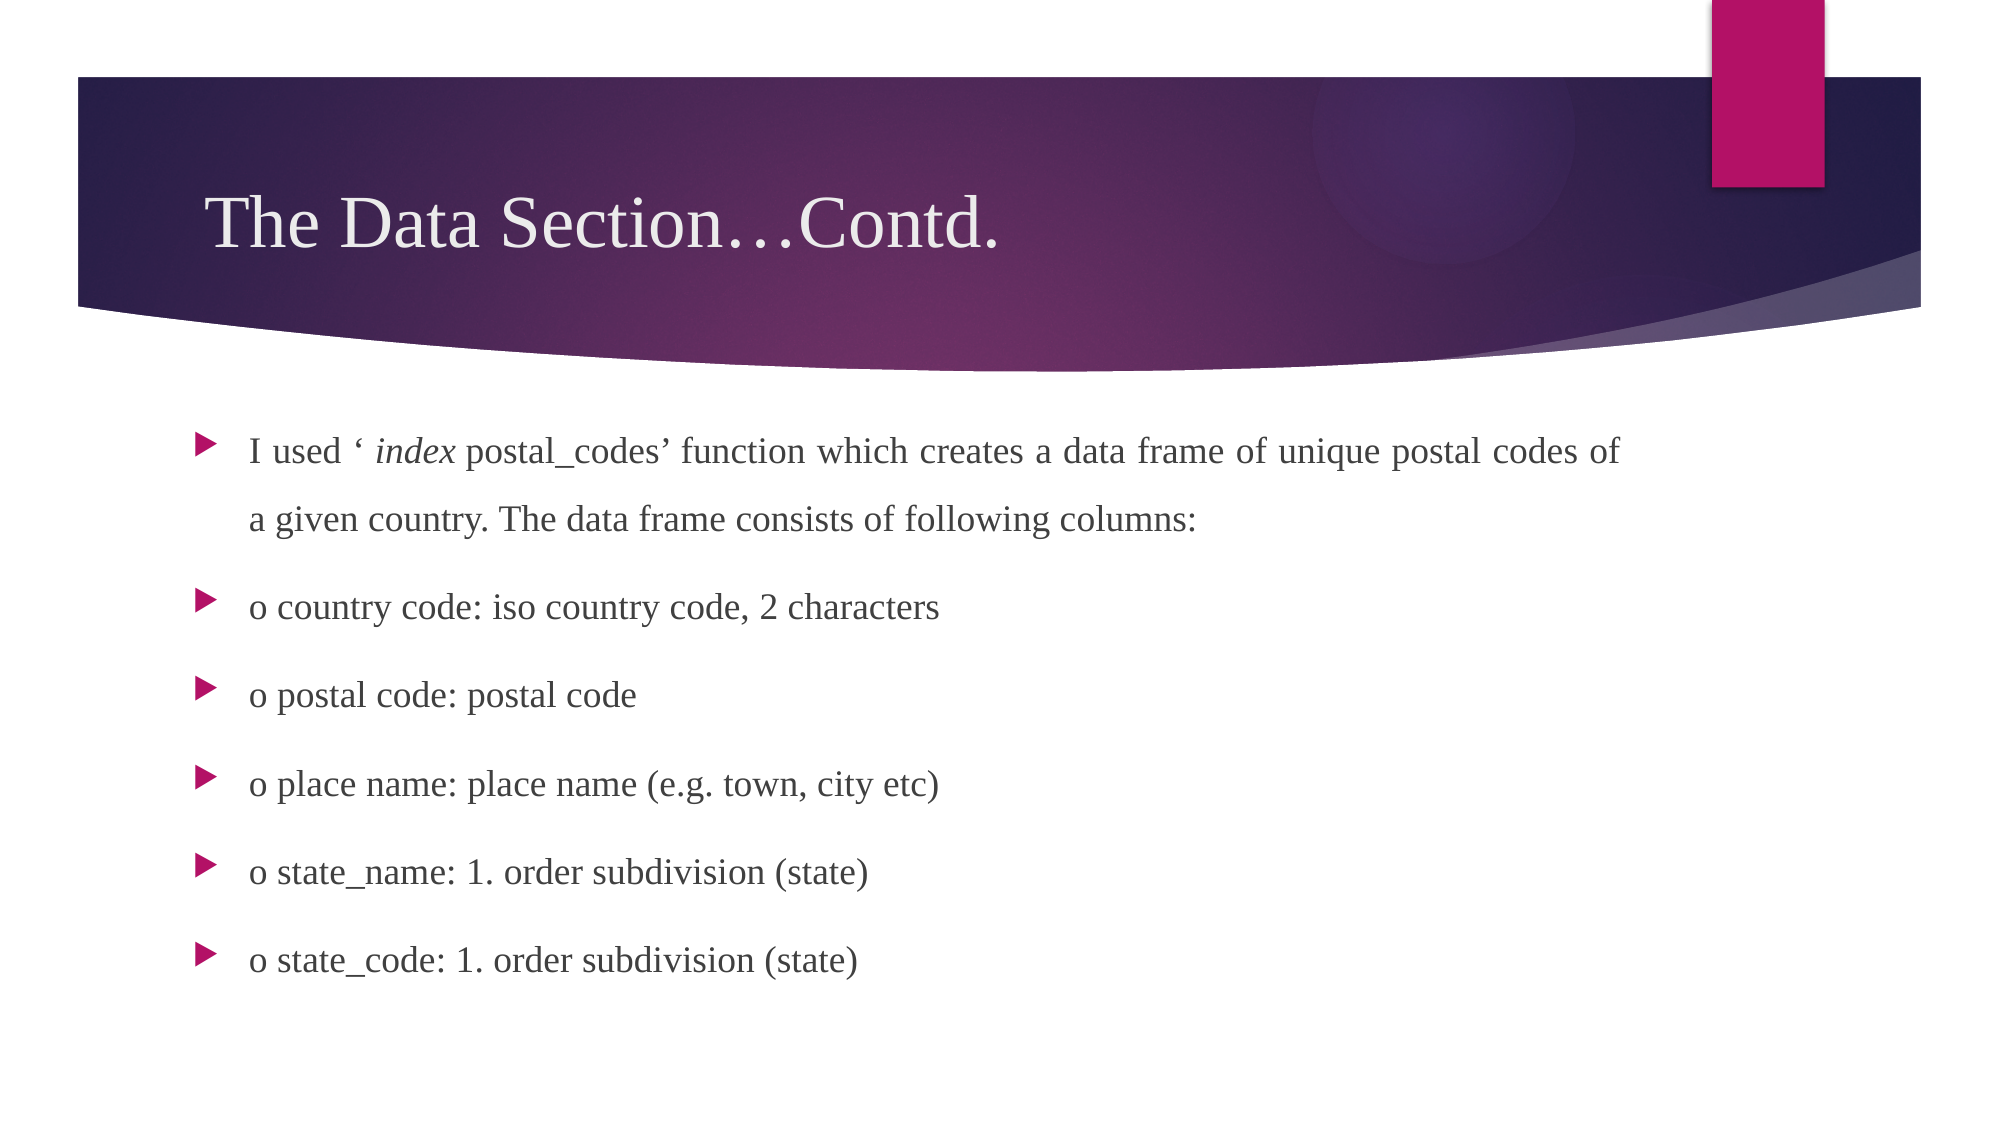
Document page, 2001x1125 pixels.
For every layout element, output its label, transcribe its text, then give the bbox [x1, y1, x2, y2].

title The Data Section…Contd. [189, 159, 1627, 276]
list I used ‘ index postal_codes’ function which creates a data frame of unique postal codes of a given country. The data frame consists of following columns: o country code: iso country code, 2 characters o postal code: postal code o place name: place name (e.g. town, city etc) o state_name: 1. order subdivision (state) o state_code: 1. order subdivision (state) [177, 396, 1638, 1093]
